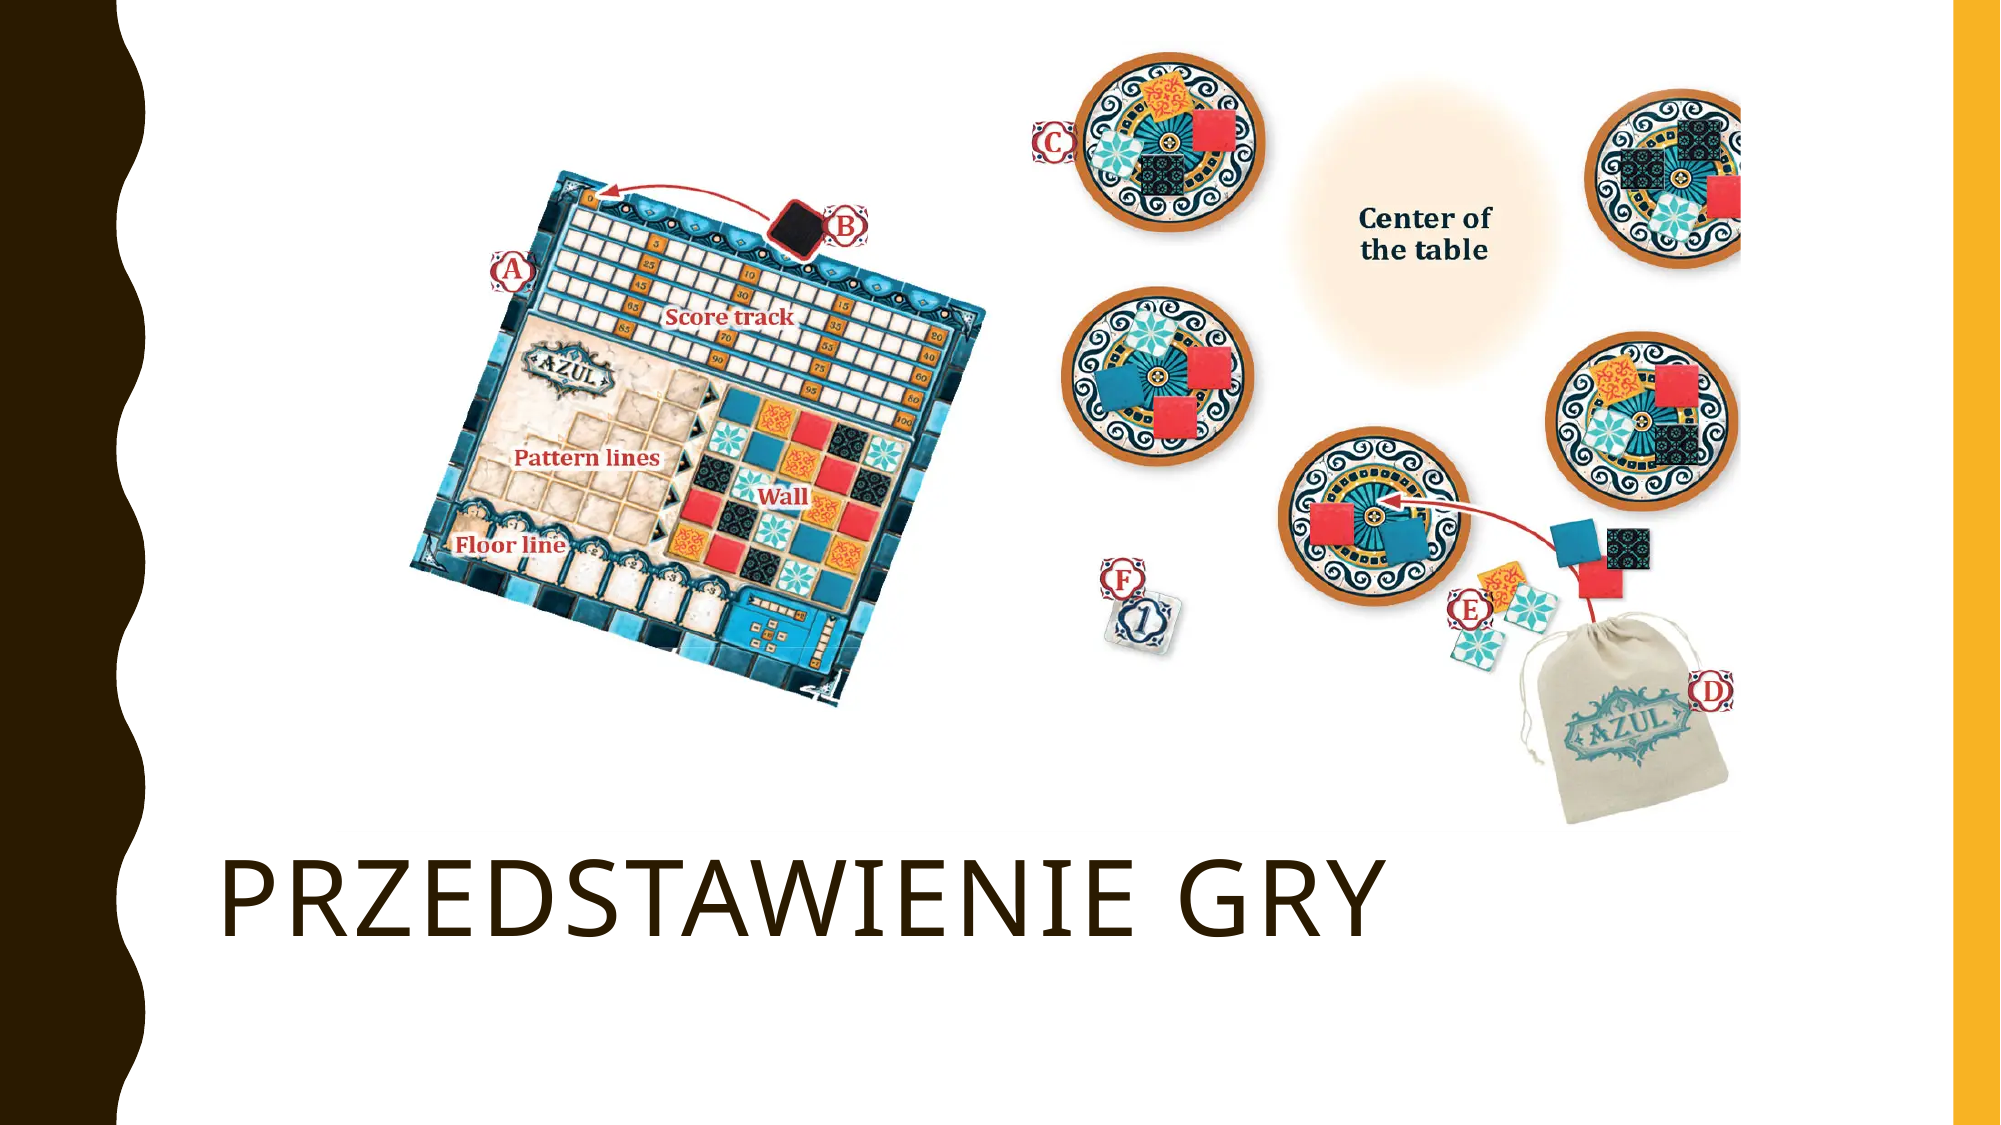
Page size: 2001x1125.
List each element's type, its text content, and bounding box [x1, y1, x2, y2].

title Przedstawienie gry [200, 792, 1800, 968]
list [336, 41, 1741, 832]
